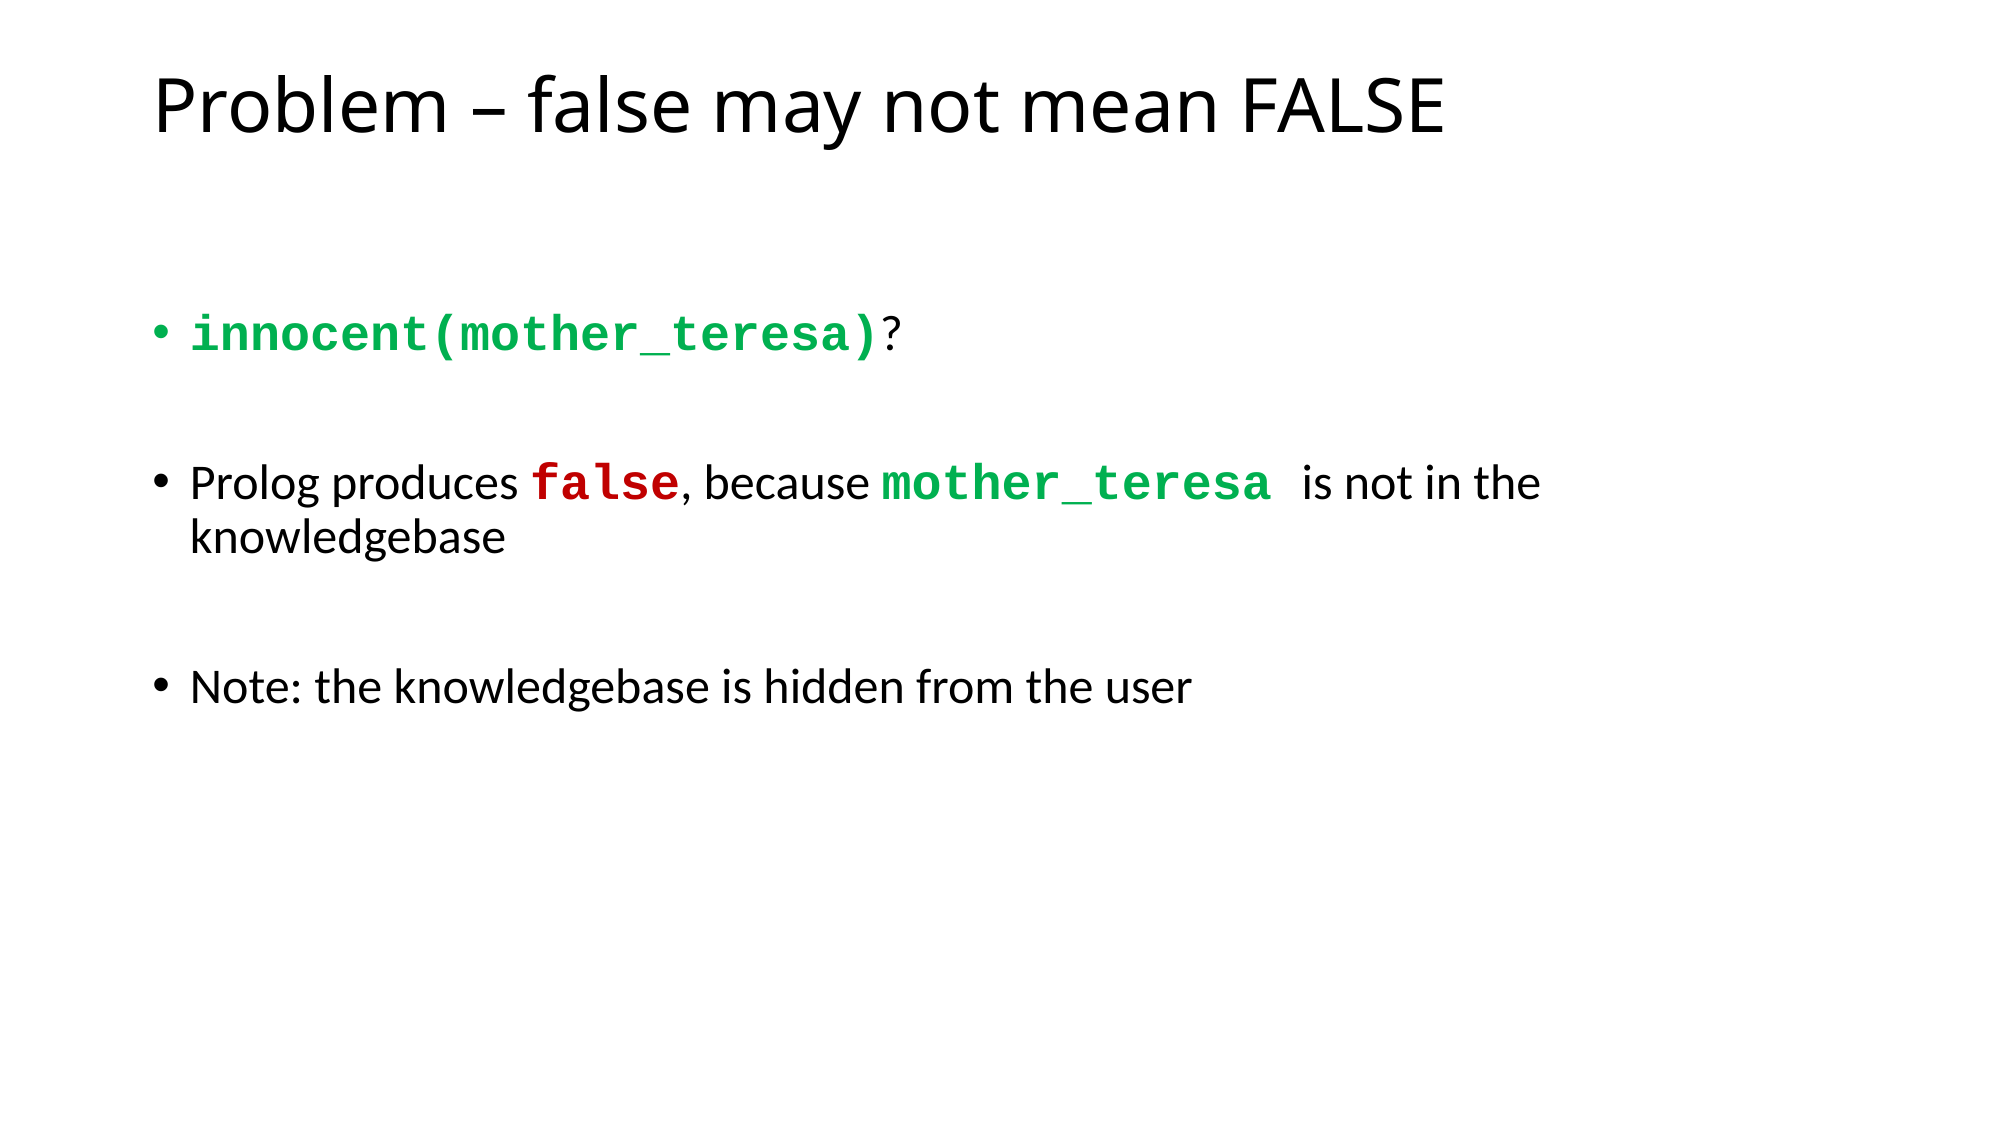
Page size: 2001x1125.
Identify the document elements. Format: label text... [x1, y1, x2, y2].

title Problem – false may not mean FALSE [137, 59, 1863, 278]
list innocent(mother_teresa)? Prolog produces false, because mother_teresa is not in the knowledgebase Note: the knowledgebase is hidden from the user [137, 299, 1863, 1014]
